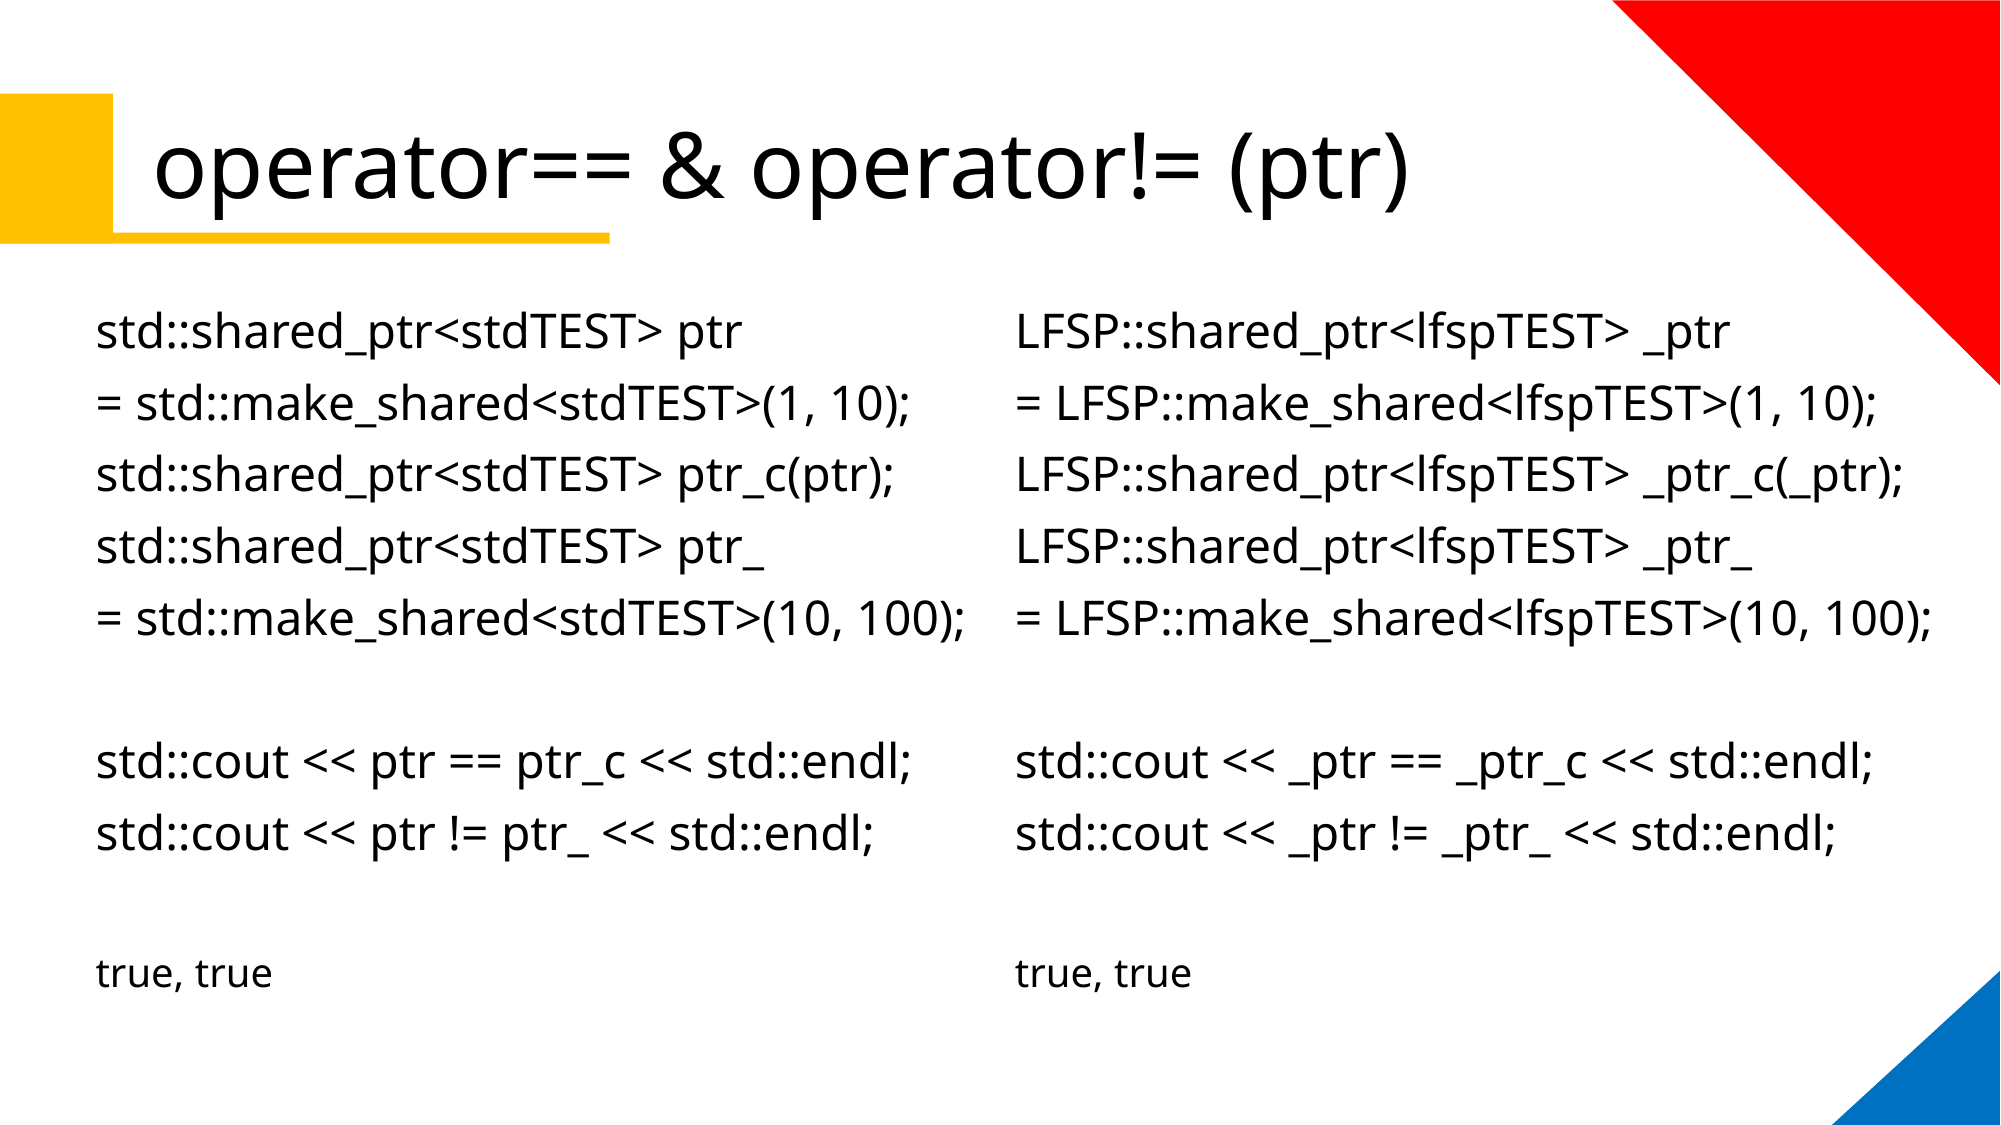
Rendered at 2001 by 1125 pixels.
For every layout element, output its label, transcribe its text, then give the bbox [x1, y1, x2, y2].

text_box std::shared_ptr<stdTEST> ptr = std::make_shared<stdTEST>(1, 10); std::shared_ptr<stdTEST> ptr_c(ptr); std::shared_ptr<stdTEST> ptr_ = std::make_shared<stdTEST>(10, 100); std::cout << ptr == ptr_c << std::endl; std::cout << ptr != ptr_ << std::endl; true, true [80, 299, 999, 1014]
title operator== & operator!= (ptr) [137, 59, 1863, 278]
text_box [1831, 970, 2000, 1125]
text_box [1612, 0, 2000, 386]
text_box LFSP::shared_ptr<lfspTEST> _ptr = LFSP::make_shared<lfspTEST>(1, 10); LFSP::shared_ptr<lfspTEST> _ptr_c(_ptr); LFSP::shared_ptr<lfspTEST> _ptr_ = LFSP::make_shared<lfspTEST>(10, 100); std::cout << _ptr == _ptr_c << std::endl; std::cout << _ptr != _ptr_ << std::endl; true, true [999, 299, 1960, 1014]
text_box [0, 93, 610, 244]
